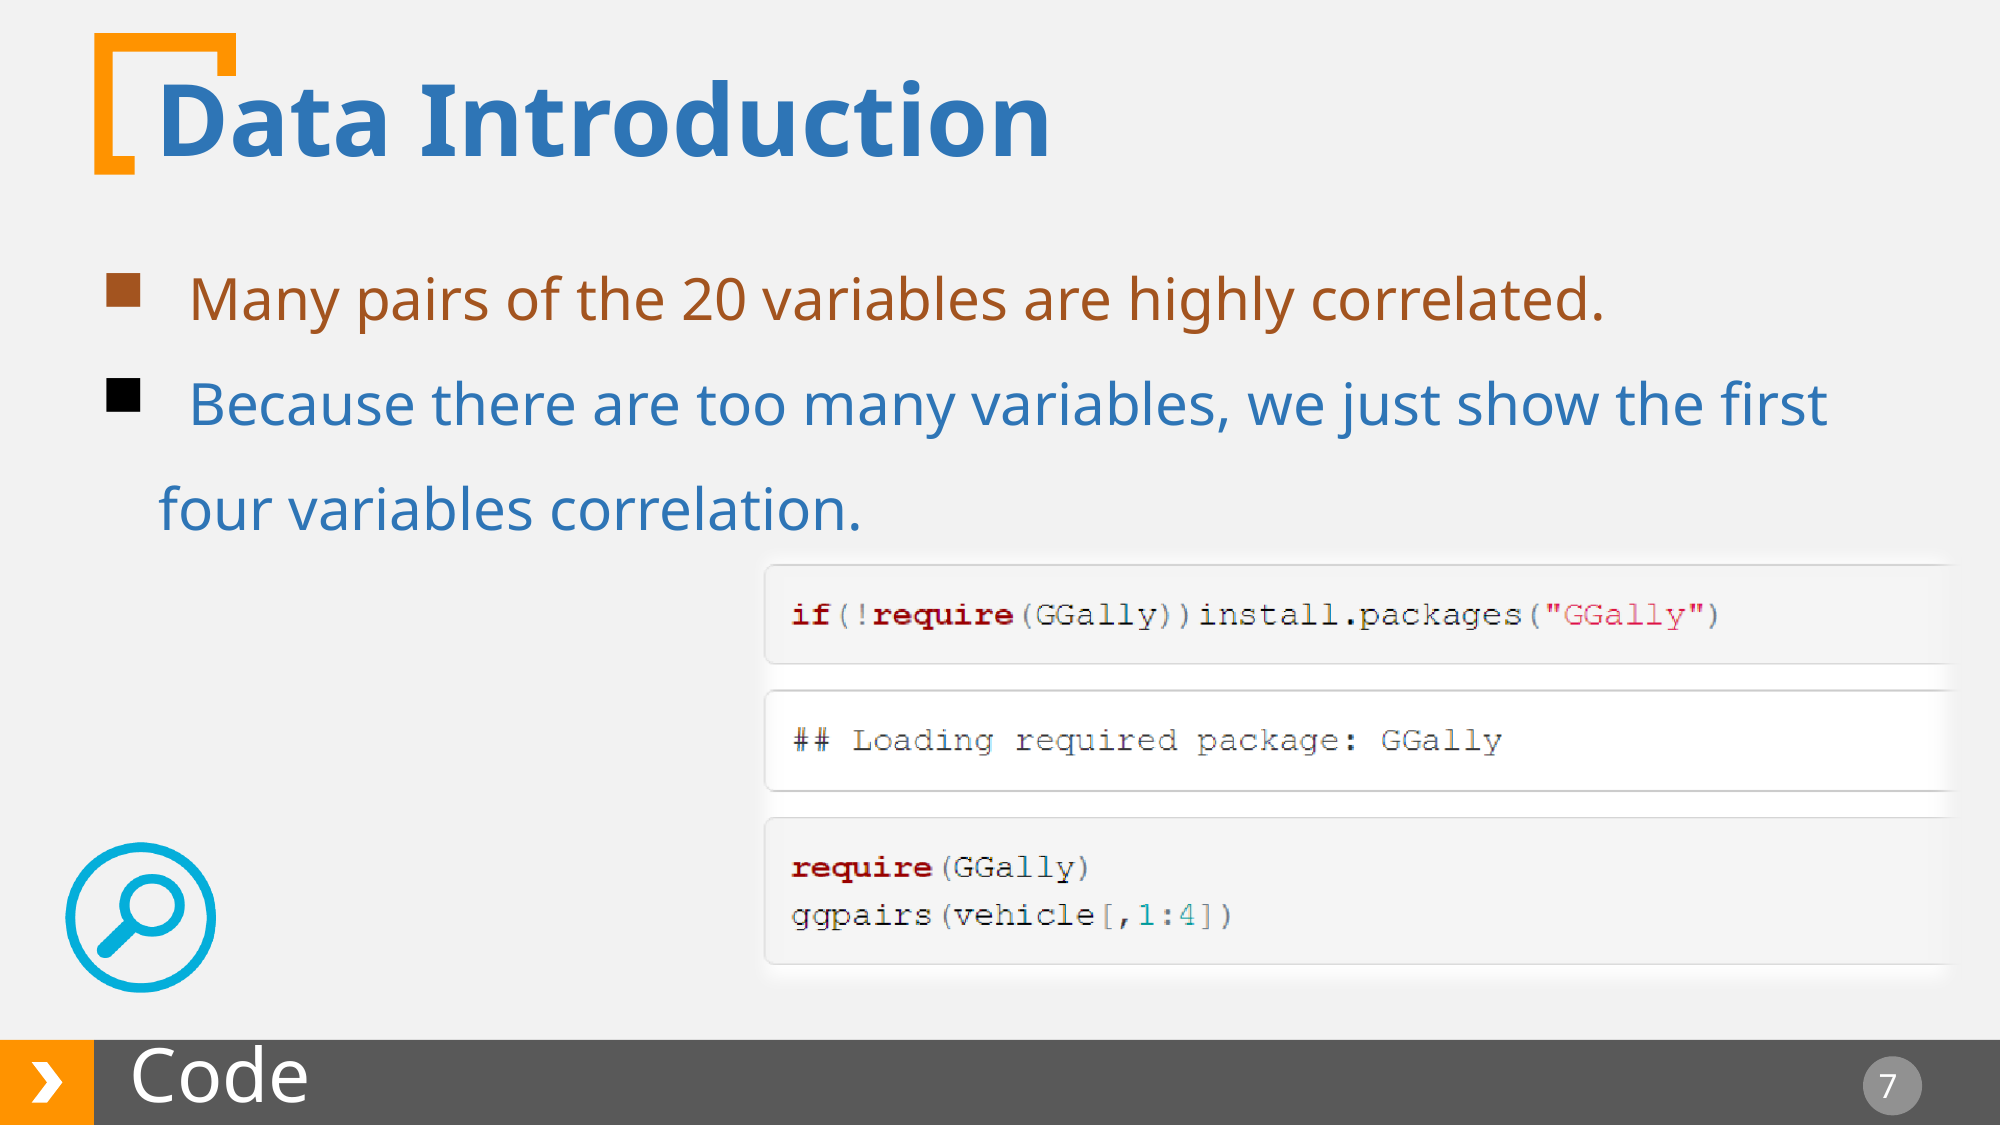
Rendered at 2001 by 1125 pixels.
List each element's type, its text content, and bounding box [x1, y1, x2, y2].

picture [76, 853, 206, 983]
picture [749, 543, 1964, 993]
text_box Many pairs of the 20 variables are highly correlated. Because there are too many variables, we just show the first four variables correlation. [86, 219, 1947, 550]
picture [154, 932, 216, 993]
picture [64, 842, 131, 993]
text_box Data Introduction [140, 49, 1120, 185]
picture [151, 842, 216, 903]
text_box Code [115, 1019, 930, 1125]
